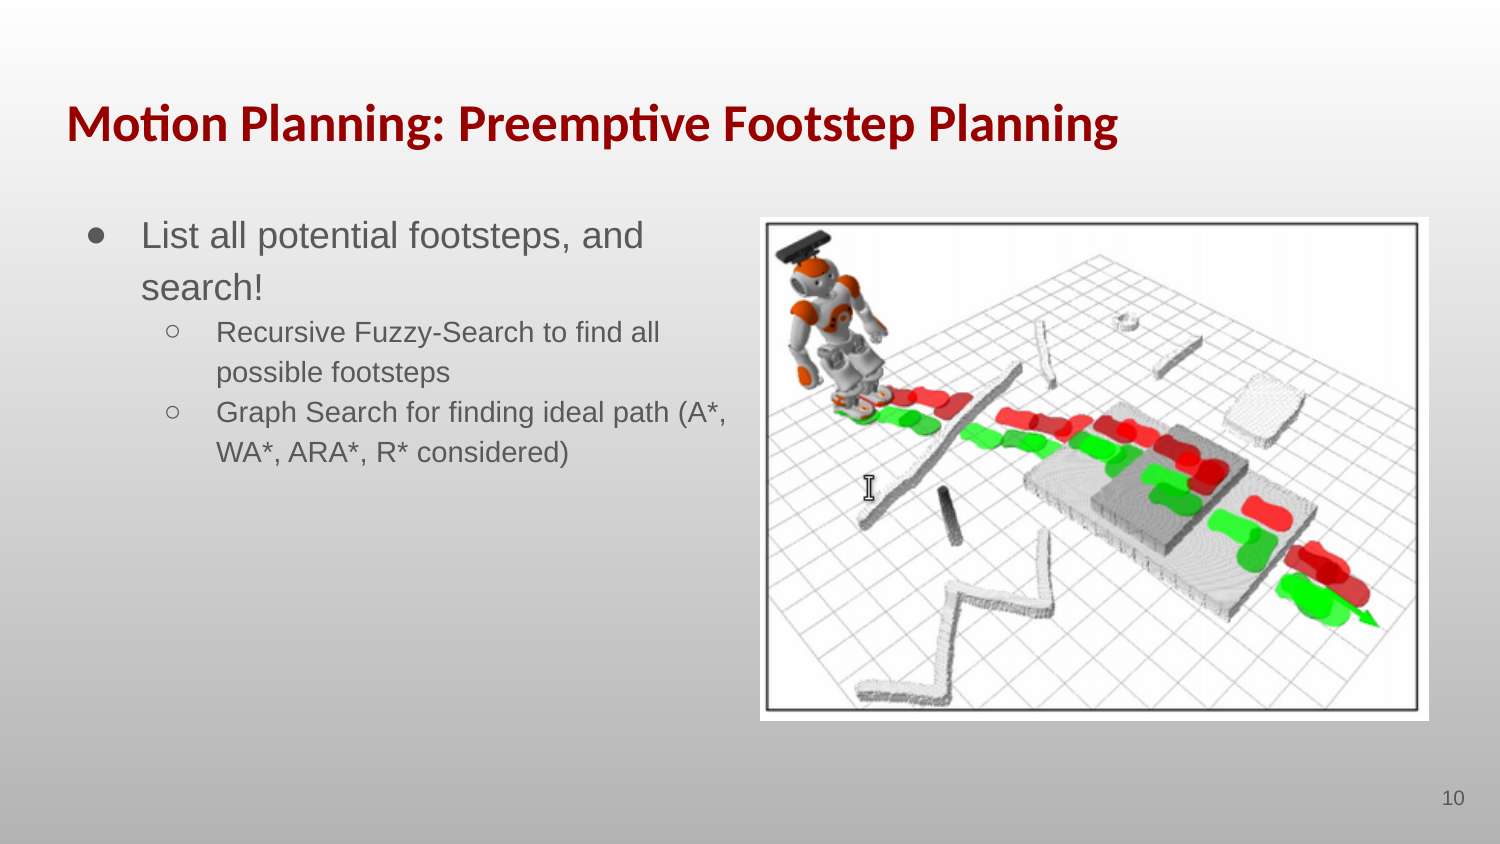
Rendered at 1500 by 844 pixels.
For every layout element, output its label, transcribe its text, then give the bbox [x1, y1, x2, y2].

list List all potential footsteps, and search! Recursive Fuzzy-Search to find all possible footsteps Graph Search for finding ideal path (A*, WA*, ARA*, R* considered) [51, 189, 782, 750]
title Motion Planning: Preemptive Footstep Planning [51, 72, 1449, 167]
picture [760, 217, 1430, 722]
slide_number ‹#› [1389, 764, 1480, 830]
